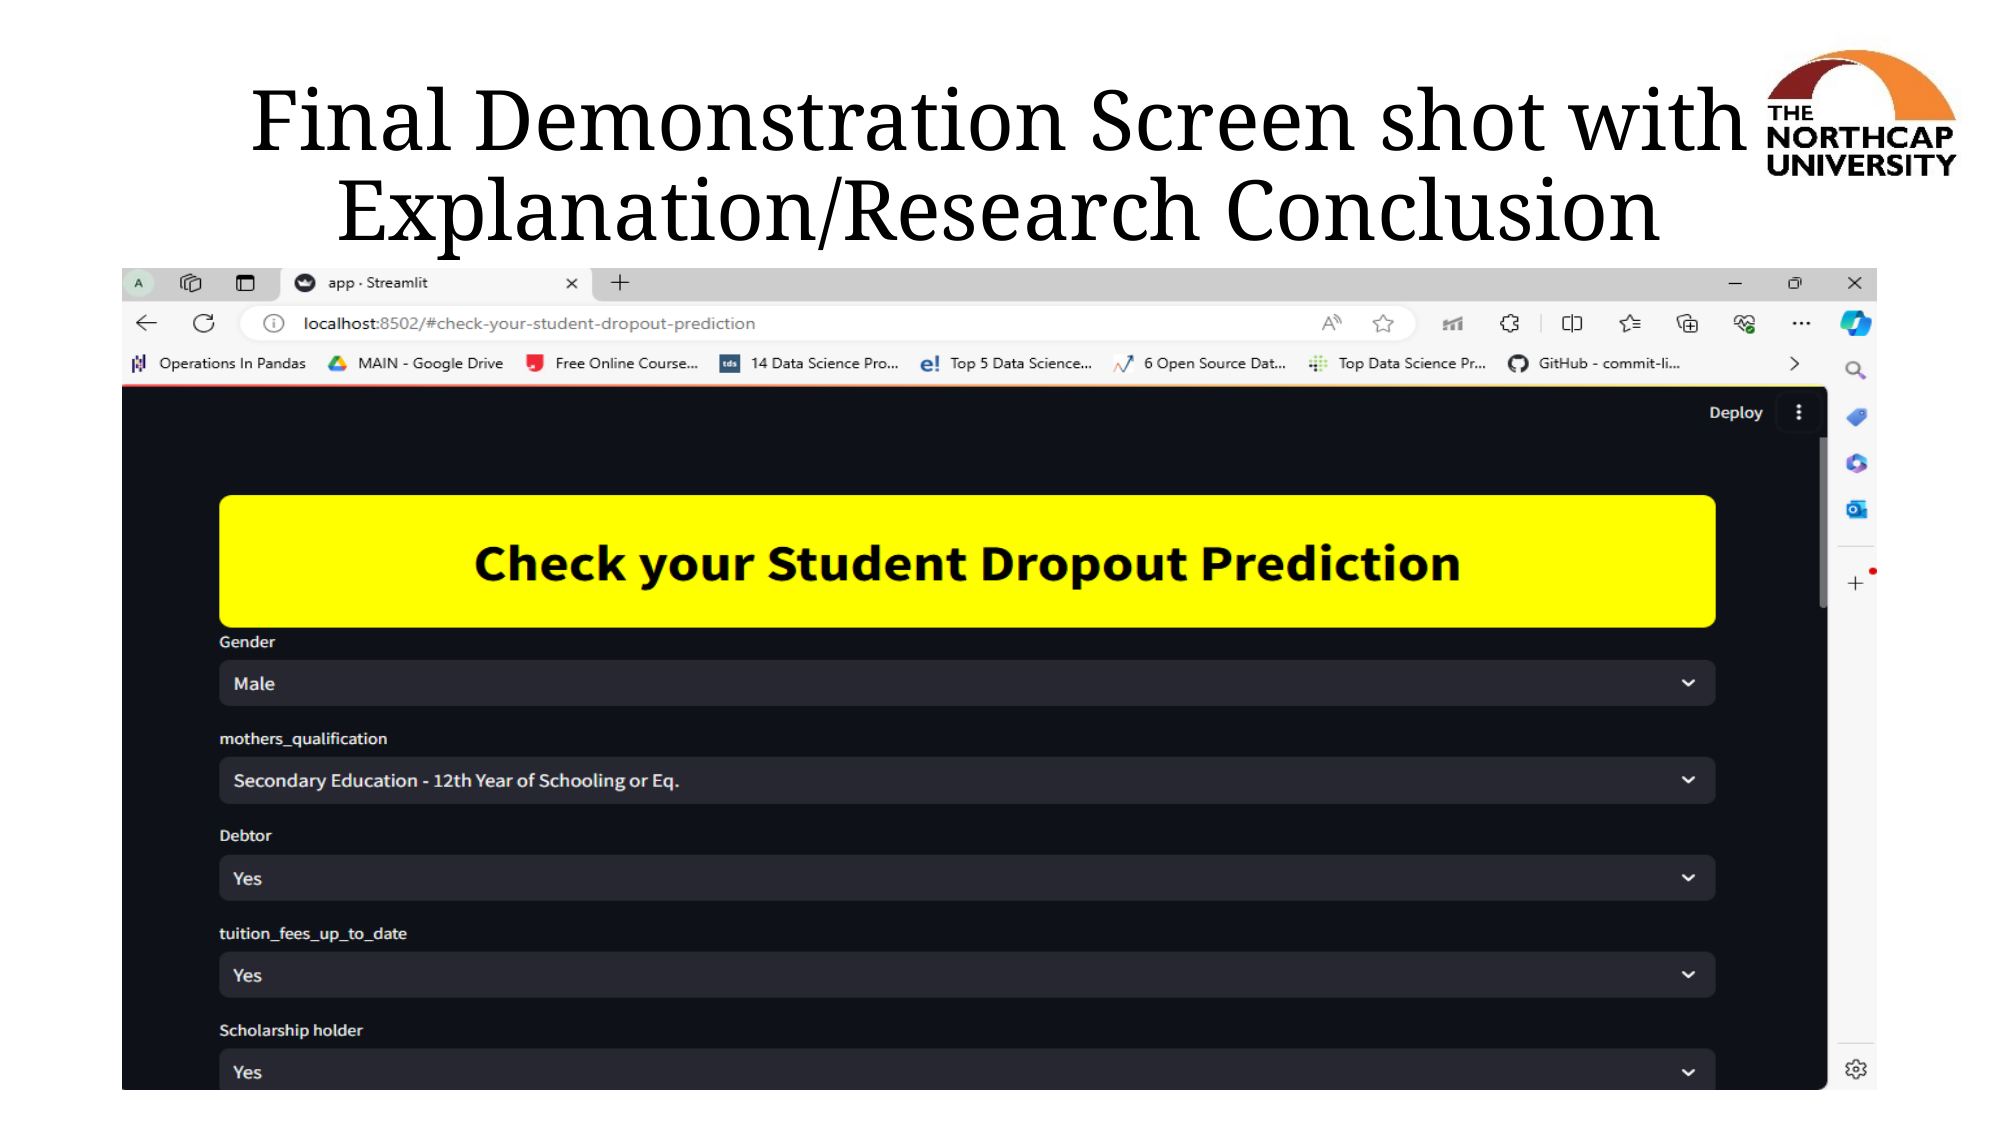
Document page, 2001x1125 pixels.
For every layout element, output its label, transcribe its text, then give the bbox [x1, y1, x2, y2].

title Final Demonstration Screen shot with Explanation/Research Conclusion [137, 59, 1863, 268]
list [122, 268, 1877, 1090]
picture [1749, 0, 1976, 227]
